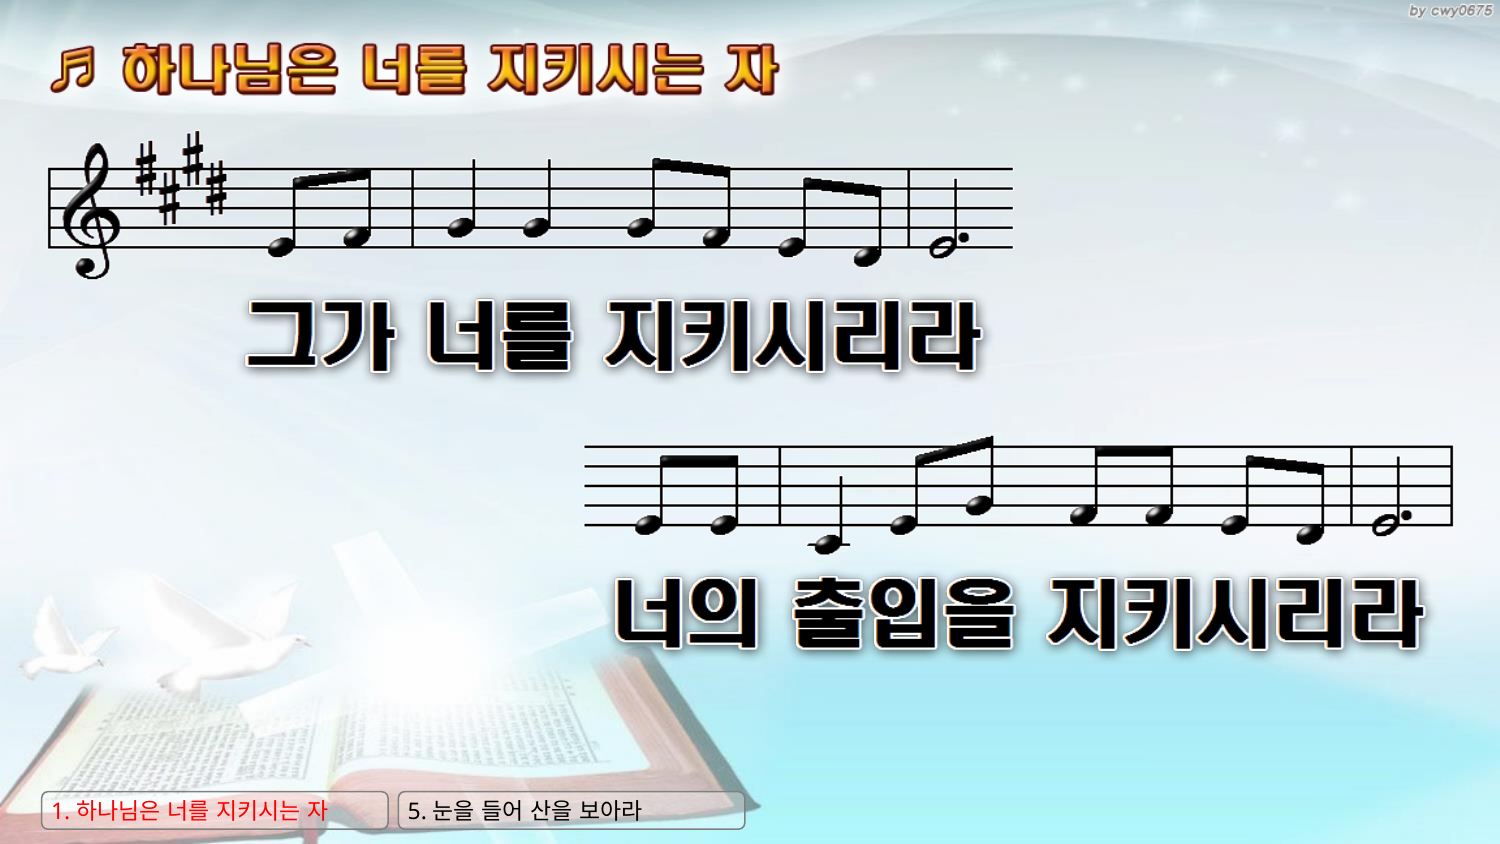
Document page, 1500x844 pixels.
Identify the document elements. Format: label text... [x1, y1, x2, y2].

picture [0, 0, 1500, 844]
text_box 5.눈을 들어 산을 보아라 [398, 800, 745, 830]
text_box 1.하나님은 너를 지키시는 자 [41, 800, 389, 830]
